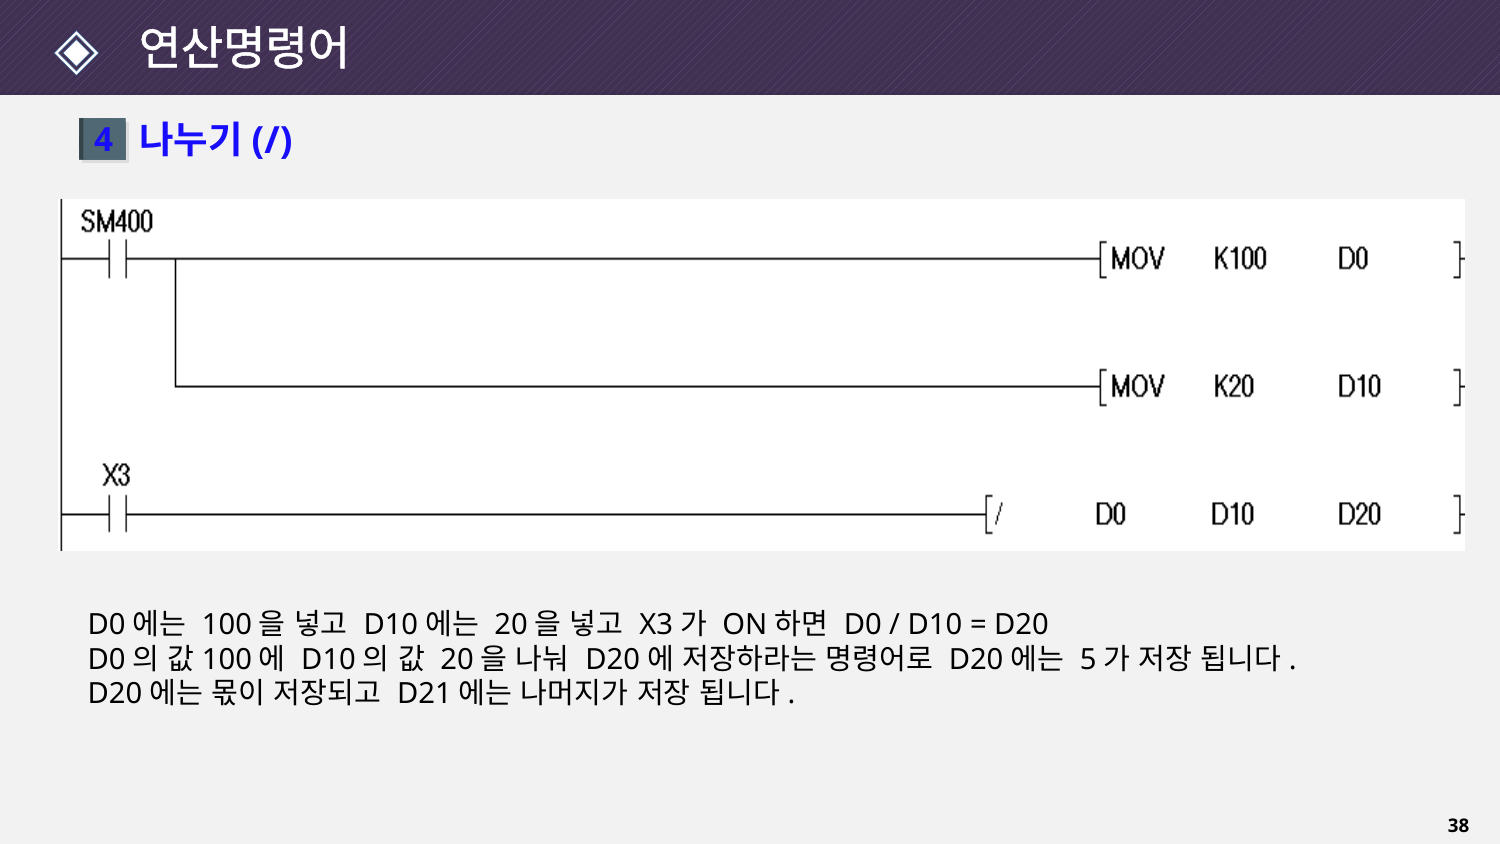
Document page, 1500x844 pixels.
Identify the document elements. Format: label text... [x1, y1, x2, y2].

text_box D0에는 100을 넣고 D10에는 20을 넣고 X3가 ON하면 D0 / D10 = D20 D0의 값100에 D10의 값 20을 나눠 D20에 저장하라는 명령어로 D20에는 5가 저장 됩니다. D20에는 몫이 저장되고 D21에는 나머지가 저장 됩니다. [65, 597, 1312, 718]
title 연산명령어 [123, 75, 1463, 82]
text_box [0, 0, 1500, 75]
picture [58, 198, 1466, 551]
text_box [78, 108, 1066, 170]
